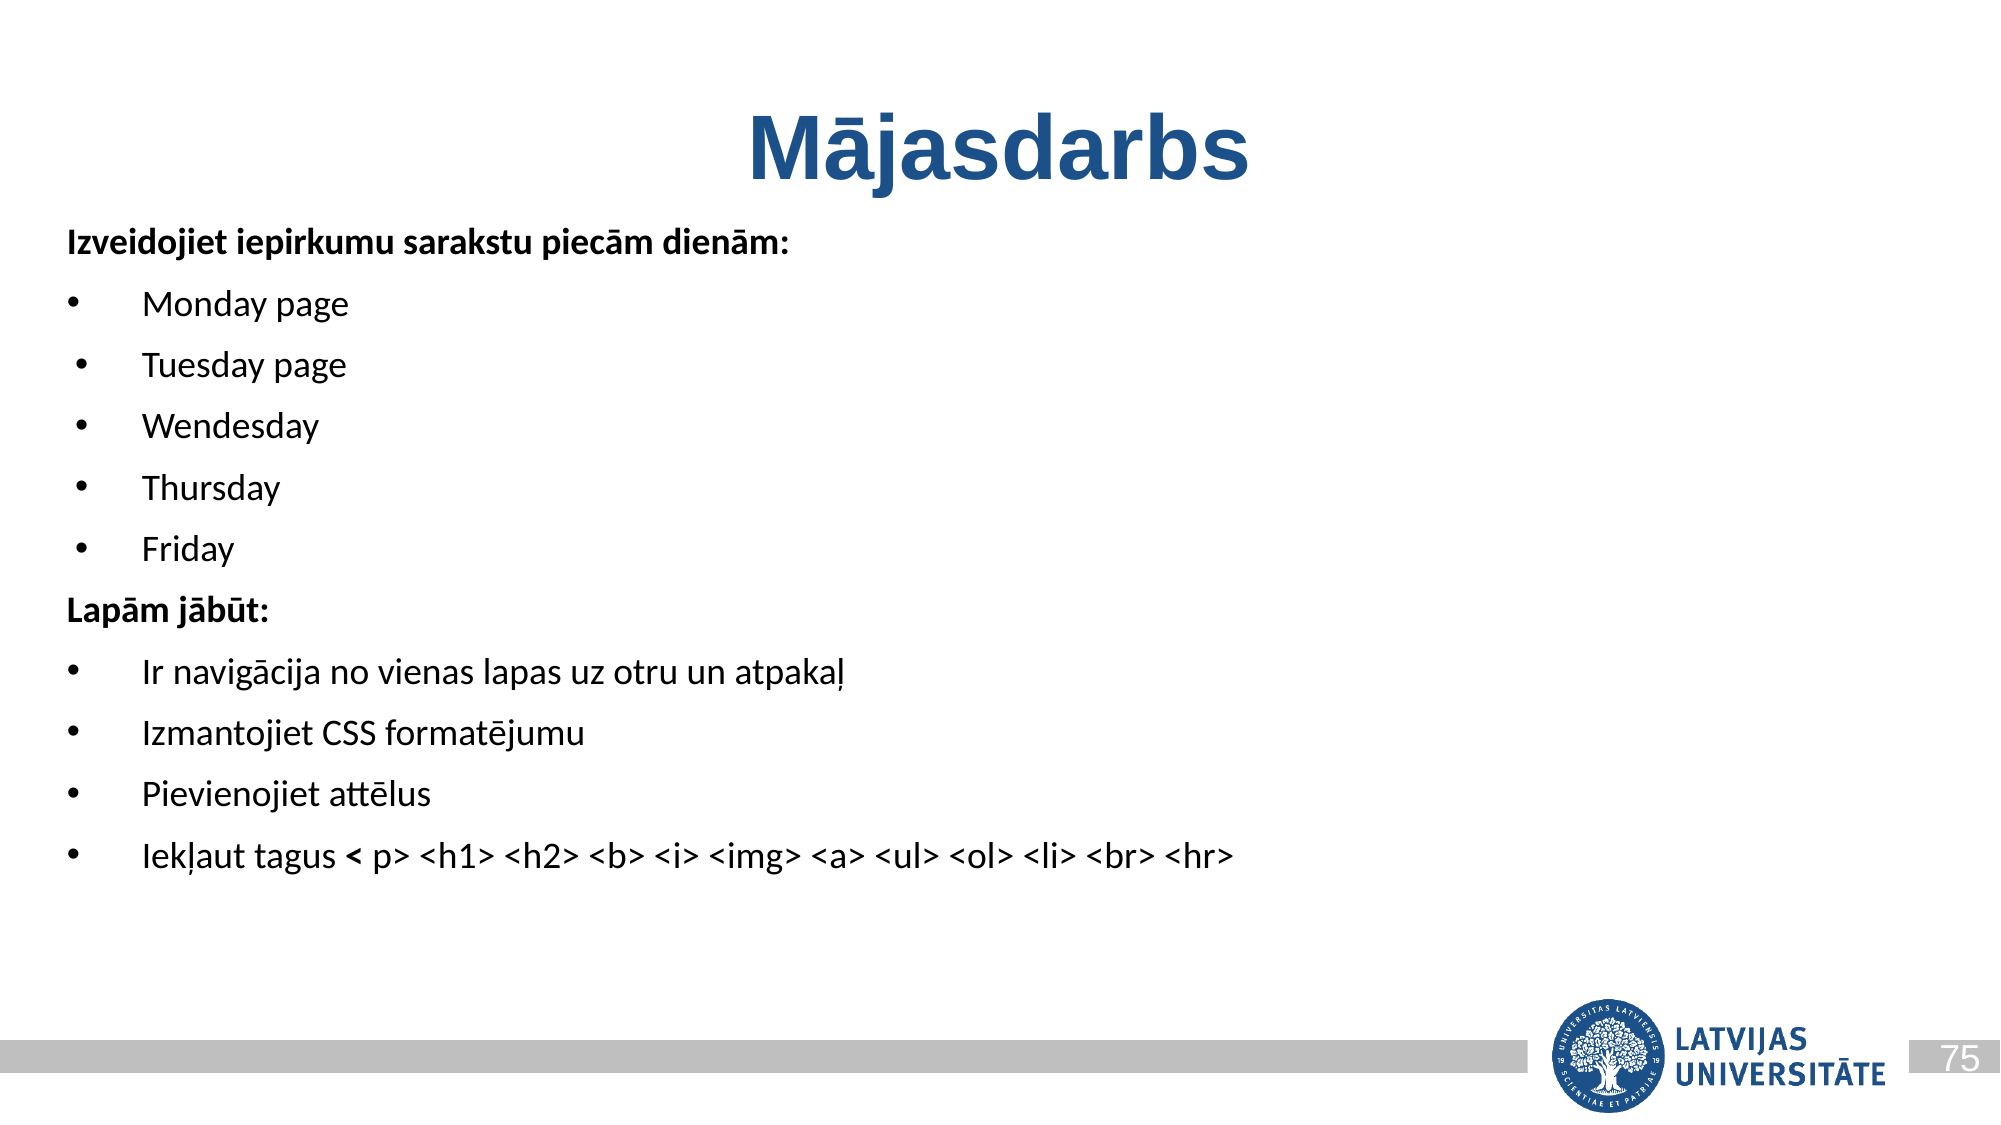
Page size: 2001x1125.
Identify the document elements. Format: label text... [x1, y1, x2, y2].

list Izveidojiet iepirkumu sarakstu piecām dienām: Monday page Tuesday page Wendesday Thursday Friday Lapām jābūt: Ir navigācija no vienas lapas uz otru un atpakaļ Izmantojiet CSS formatējumu Pievienojiet attēlus Iekļaut tagus < p> <h1> <h2> <b> <i> <img> <a> <ul> <ol> <li> <br> <hr> [51, 215, 1974, 993]
title Mājasdarbs [51, 84, 1974, 215]
picture [1552, 999, 1885, 1113]
